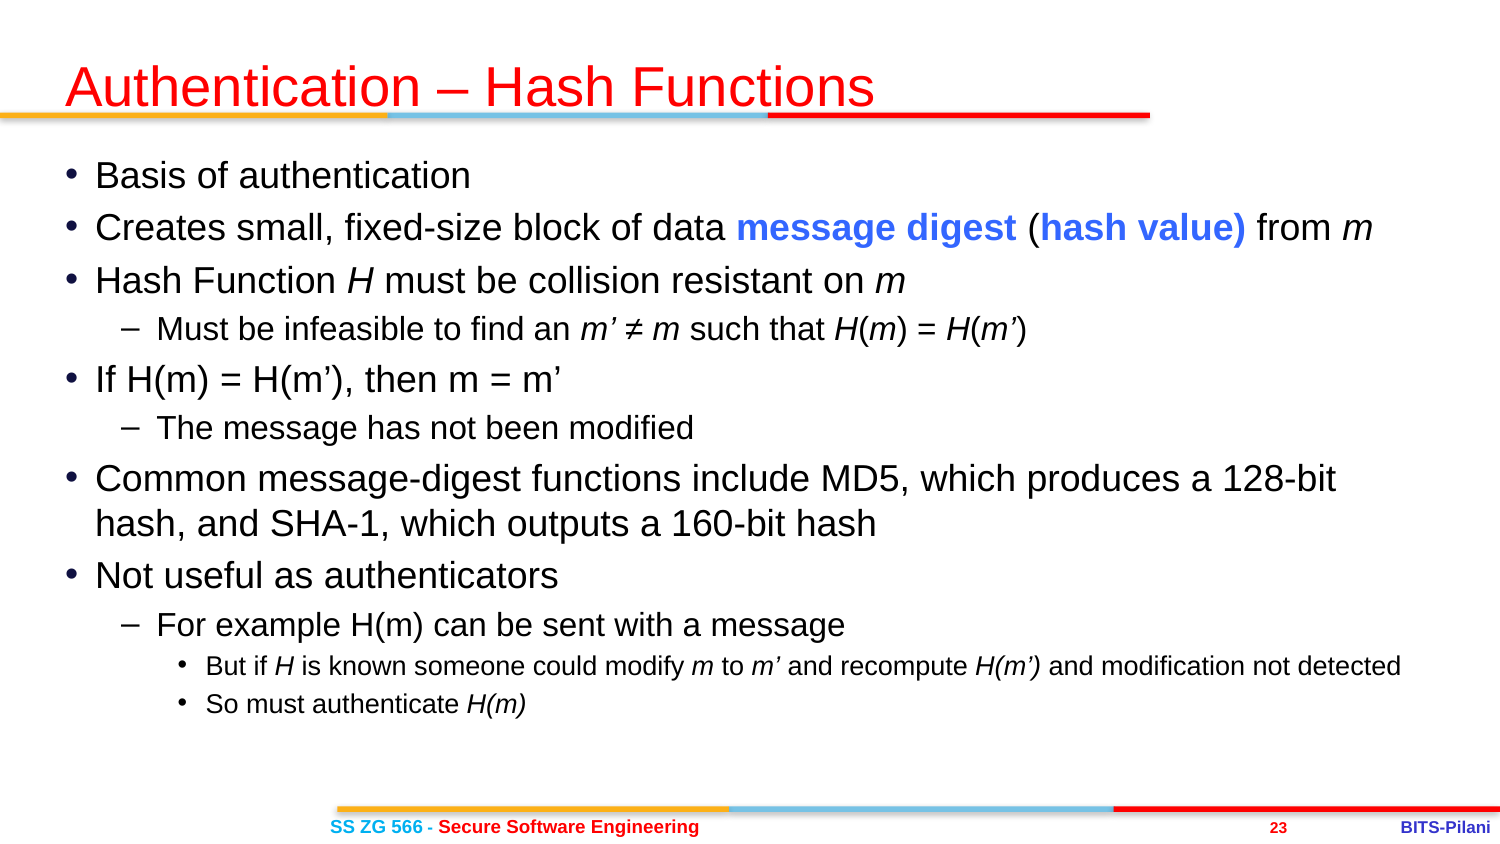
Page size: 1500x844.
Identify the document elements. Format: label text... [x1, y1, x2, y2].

list Authentication – Hash Functions [50, 35, 1091, 144]
list Basis of authentication Creates small, fixed-size block of data message digest (hash value) from m Hash Function H must be collision resistant on m Must be infeasible to find an m’ ≠ m such that H(m) = H(m’) If H(m) = H(m’), then m = m’ The message has not been modified Common message-digest functions include MD5, which produces a 128-bit hash, and SHA-1, which outputs a 160-bit hash Not useful as authenticators For example H(m) can be sent with a message But if H is known someone could modify m to m’ and recompute H(m’) and modification not detected So must authenticate H(m) [50, 143, 1442, 741]
